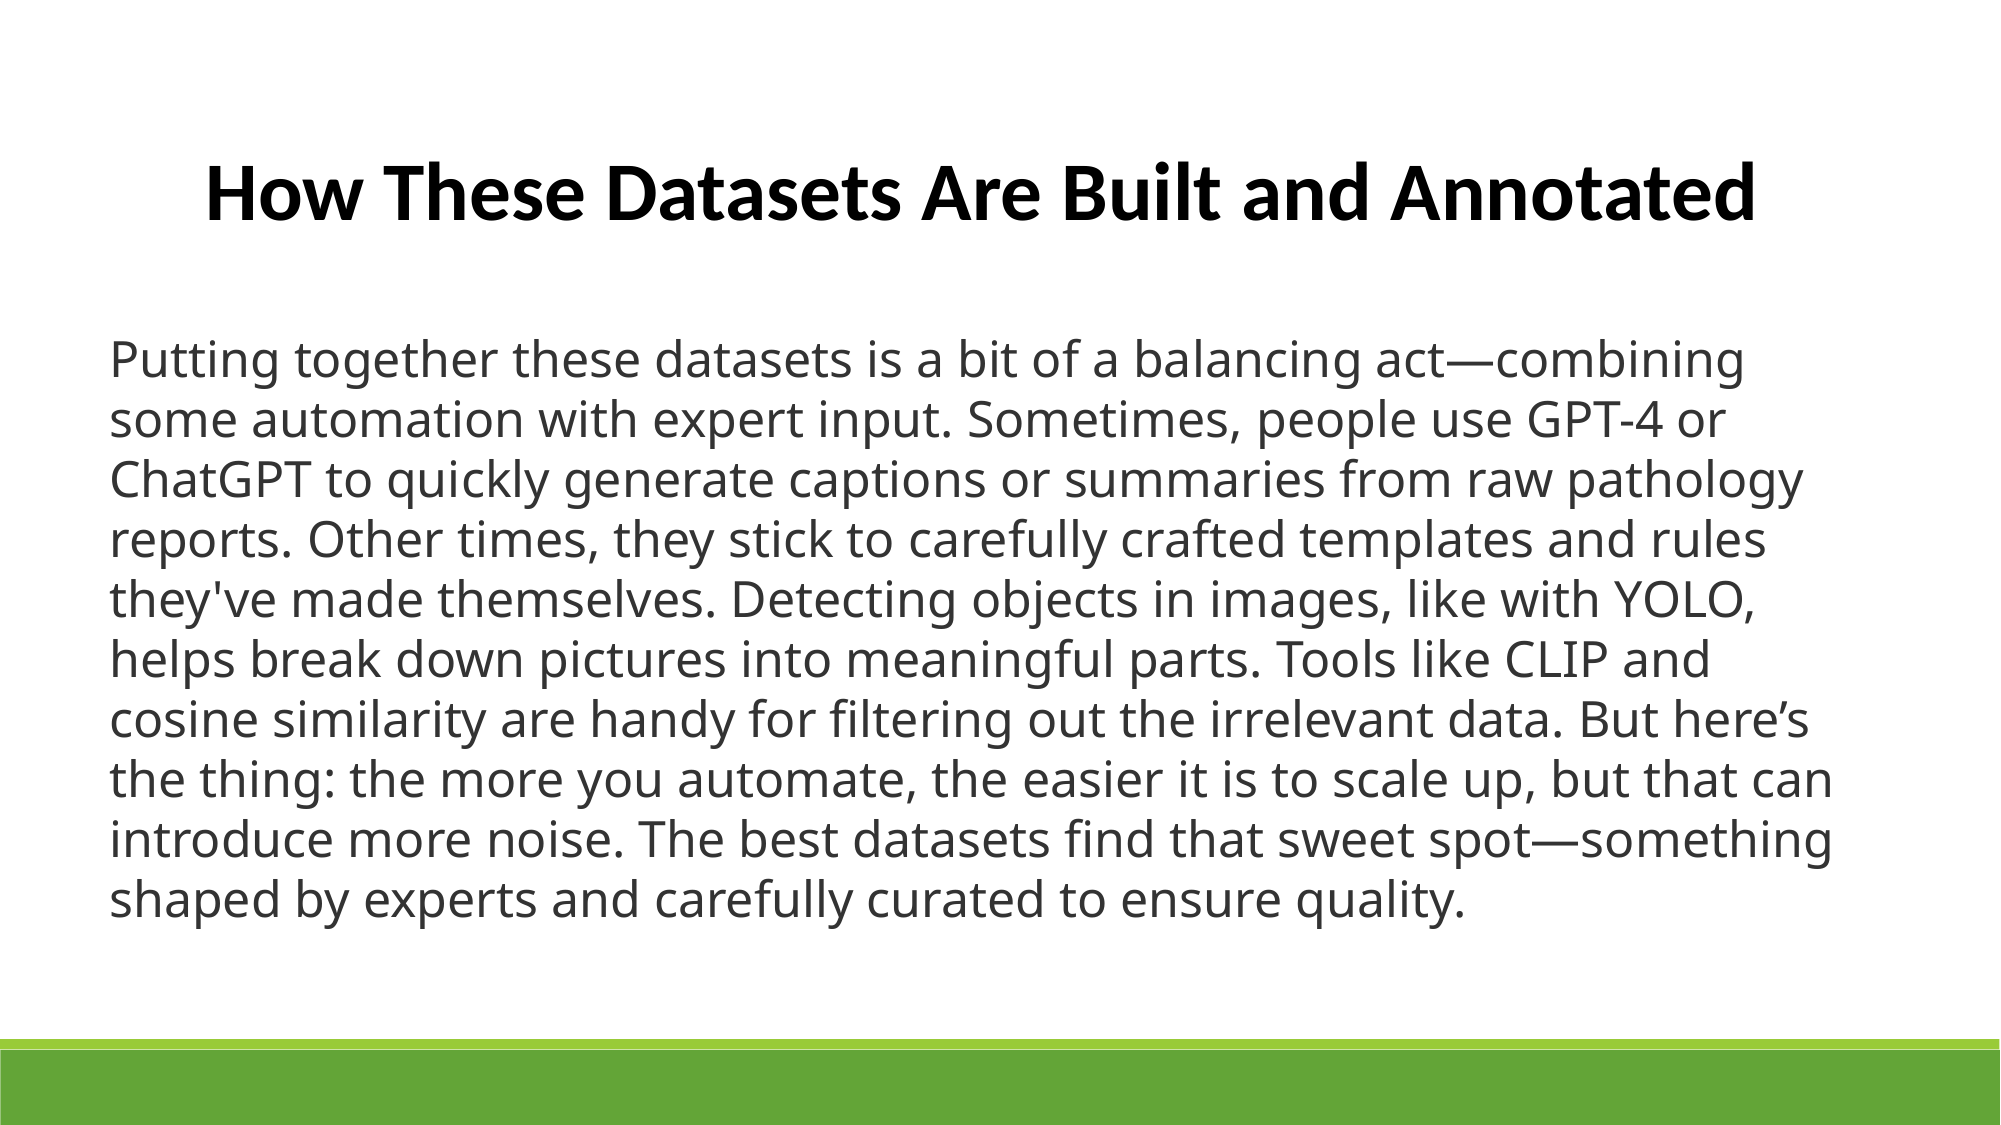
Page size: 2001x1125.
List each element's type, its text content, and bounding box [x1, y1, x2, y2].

text_box How These Datasets Are Built and Annotated Putting together these datasets is a bit of a balancing act—combining some automation with expert input. Sometimes, people use GPT-4 or ChatGPT to quickly generate captions or summaries from raw pathology reports. Other times, they stick to carefully crafted templates and rules they've made themselves. Detecting objects in images, like with YOLO, helps break down pictures into meaningful parts. Tools like CLIP and cosine similarity are handy for filtering out the irrelevant data. But here’s the thing: the more you automate, the easier it is to scale up, but that can introduce more noise. The best datasets find that sweet spot—something shaped by experts and carefully curated to ensure quality. [94, 129, 1871, 935]
